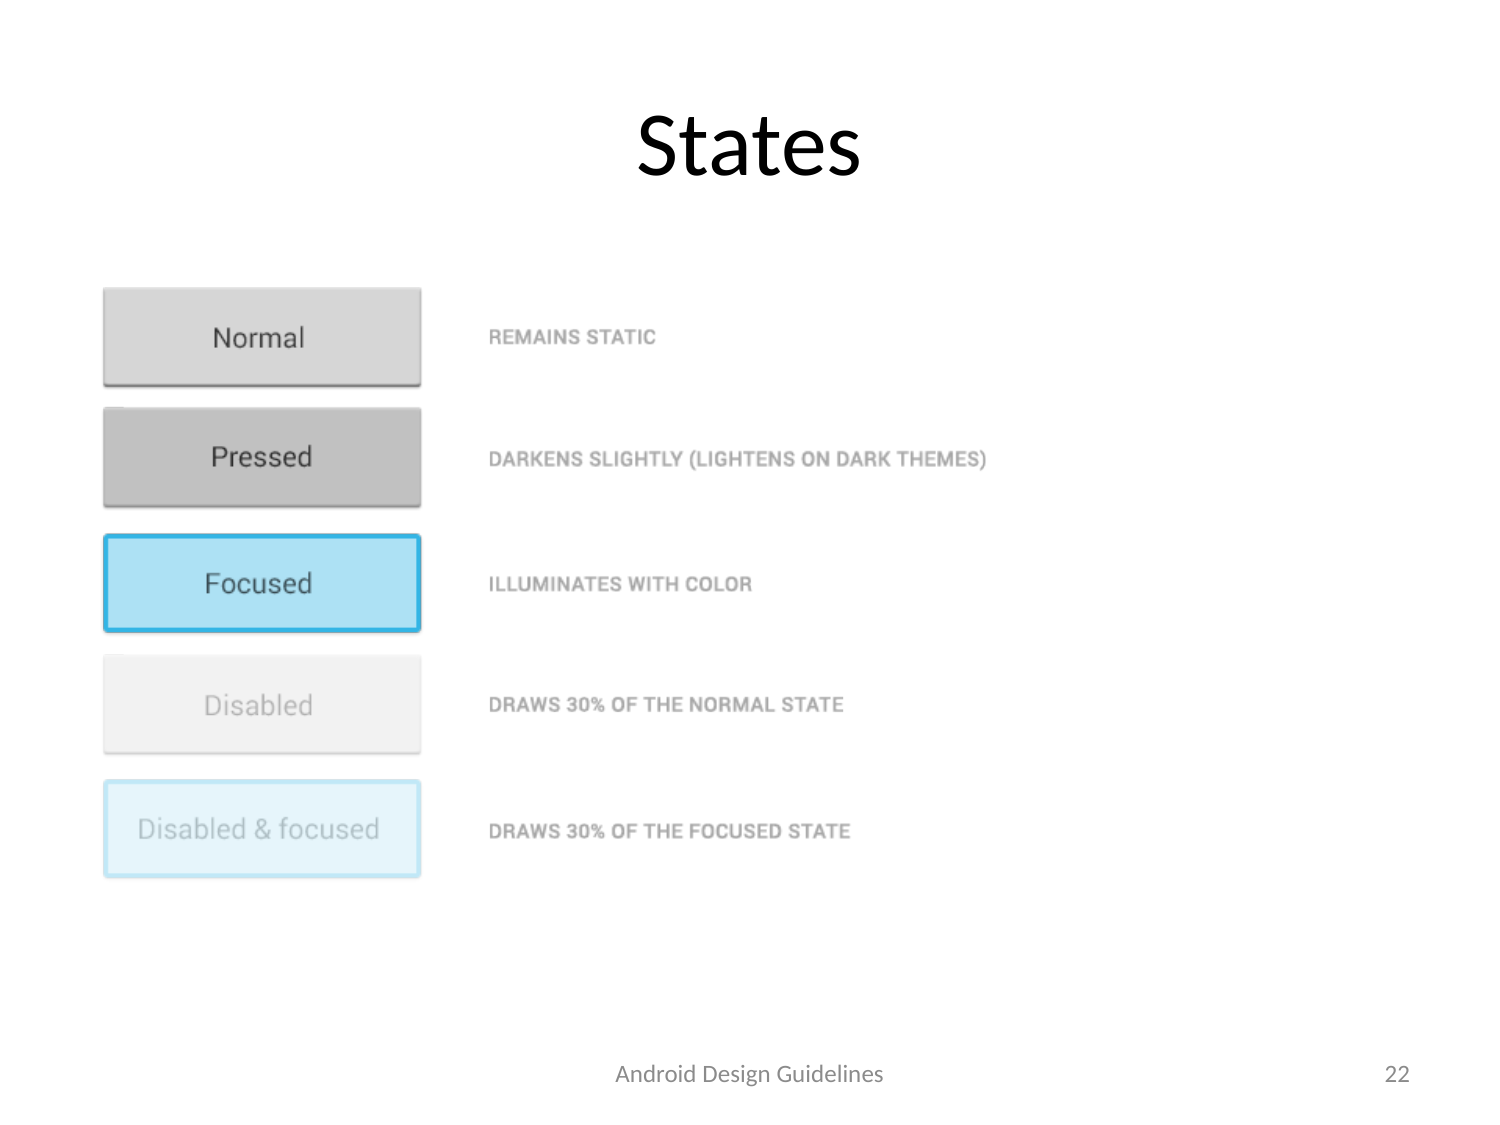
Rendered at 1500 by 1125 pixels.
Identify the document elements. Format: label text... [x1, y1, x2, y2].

footer Android Design Guidelines [512, 1042, 988, 1103]
picture [99, 287, 1277, 898]
slide_number 22 [1074, 1042, 1425, 1103]
title States [75, 45, 1425, 233]
